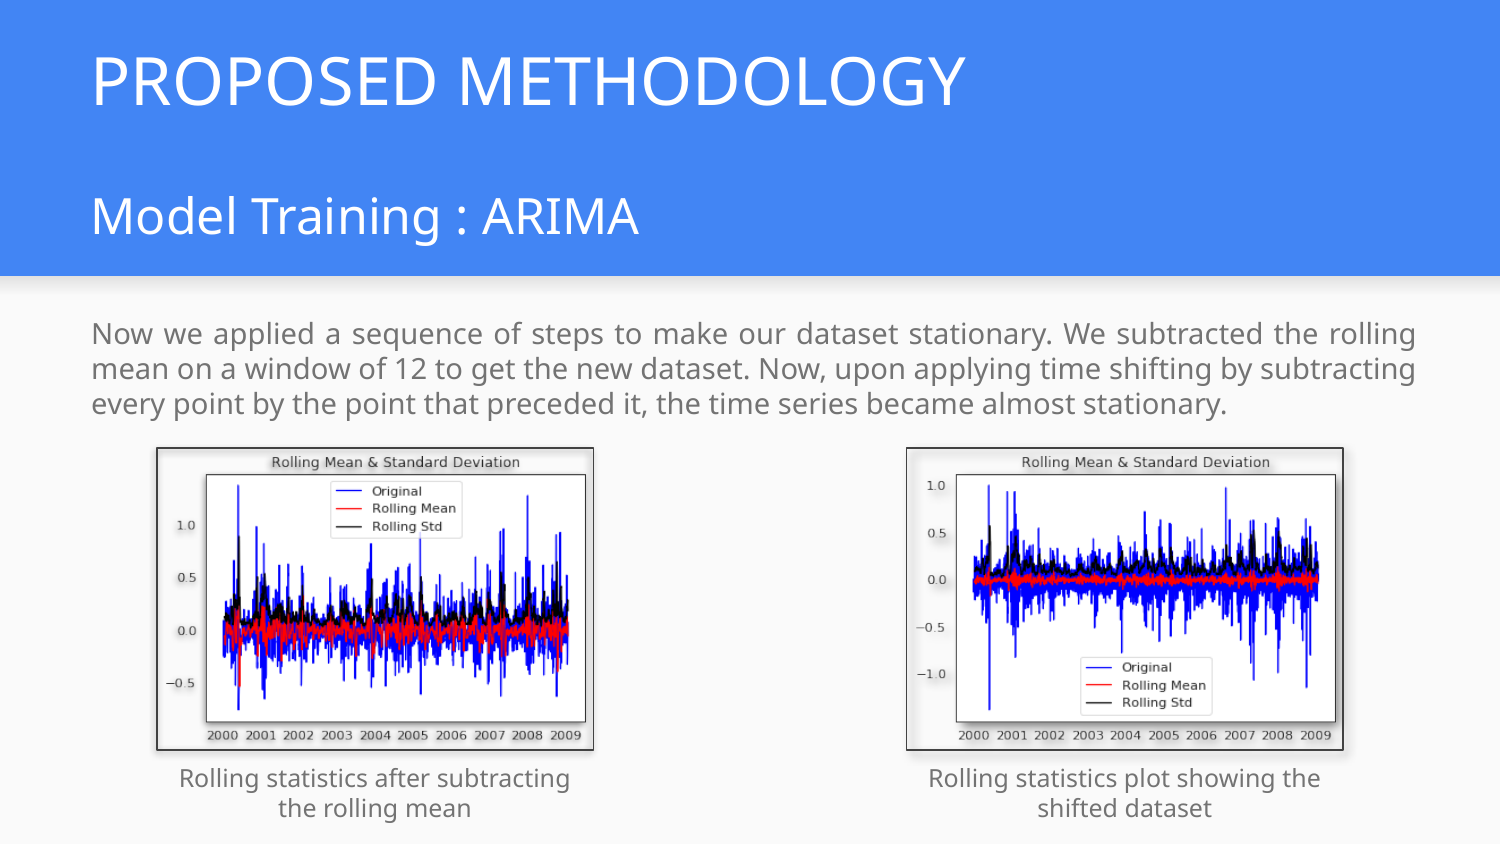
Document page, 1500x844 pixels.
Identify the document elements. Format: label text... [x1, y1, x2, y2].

text_box Rolling statistics plot showing the shifted dataset [907, 762, 1343, 823]
title Model Training : ARIMA [75, 133, 1425, 260]
text_box Rolling statistics after subtracting the rolling mean [157, 762, 593, 823]
title PROPOSED METHODOLOGY [75, 7, 1425, 133]
picture [906, 448, 1343, 750]
picture [157, 448, 593, 750]
text_box Now we applied a sequence of steps to make our dataset stationary. We subtracted the rolling mean on a window of 12 to get the new dataset. Now, upon applying time shifting by subtracting every point by the point that preceded it, the time series became almost stationary. [76, 300, 1433, 436]
